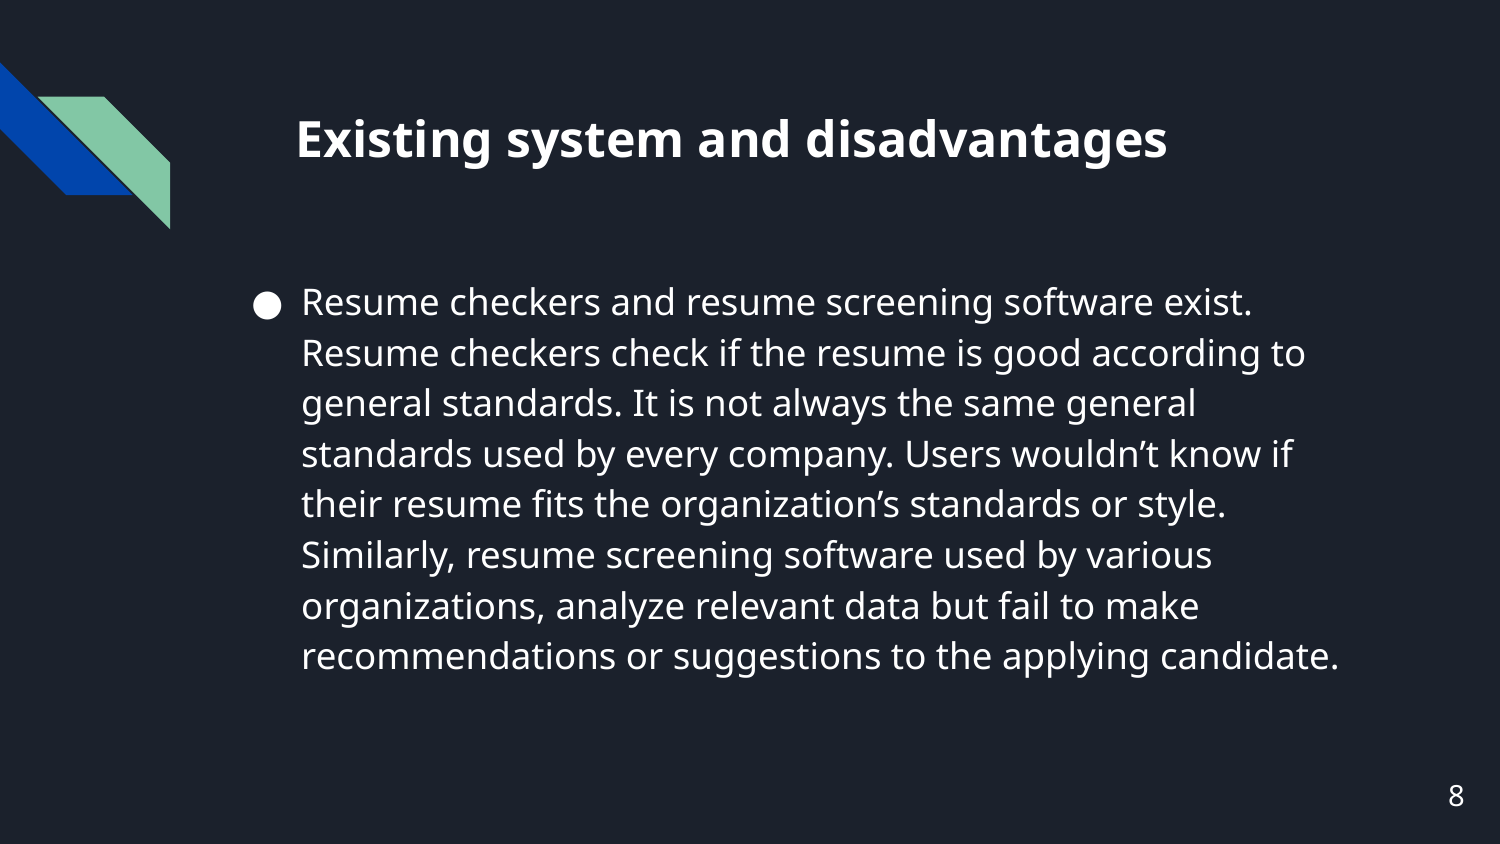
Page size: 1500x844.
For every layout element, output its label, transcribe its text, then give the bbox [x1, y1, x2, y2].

list Resume checkers and resume screening software exist. Resume checkers check if the resume is good according to general standards. It is not always the same general standards used by every company. Users wouldn’t know if their resume fits the organization’s standards or style. Similarly, resume screening software used by various organizations, analyze relevant data but fail to make recommendations or suggestions to the applying candidate. [212, 257, 1368, 735]
title Existing system and disadvantages [280, 92, 1435, 243]
slide_number 8 [1389, 764, 1480, 830]
